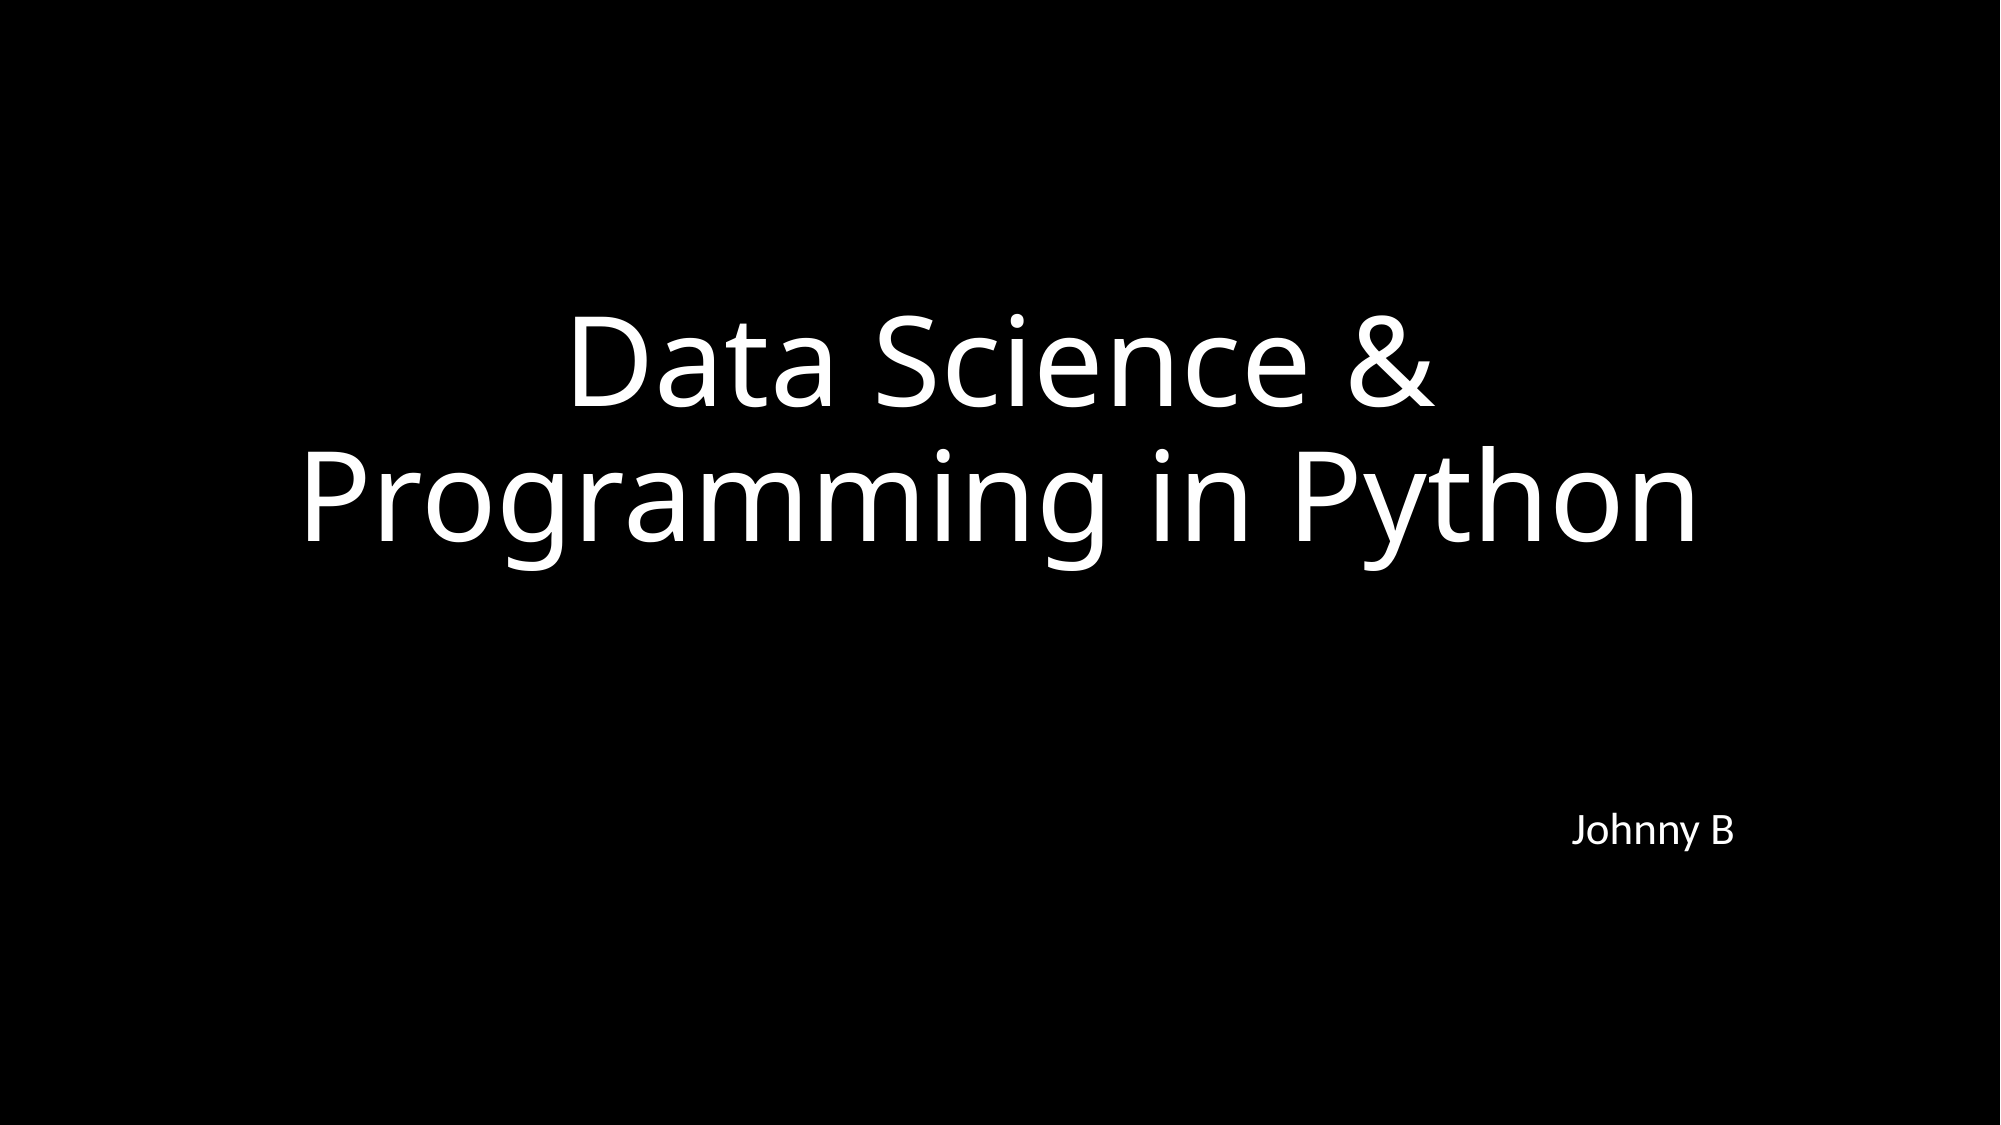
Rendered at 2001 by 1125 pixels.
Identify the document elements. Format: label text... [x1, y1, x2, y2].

subtitle Johnny B [249, 590, 1750, 863]
title Data Science & Programming in Python [249, 184, 1750, 576]
